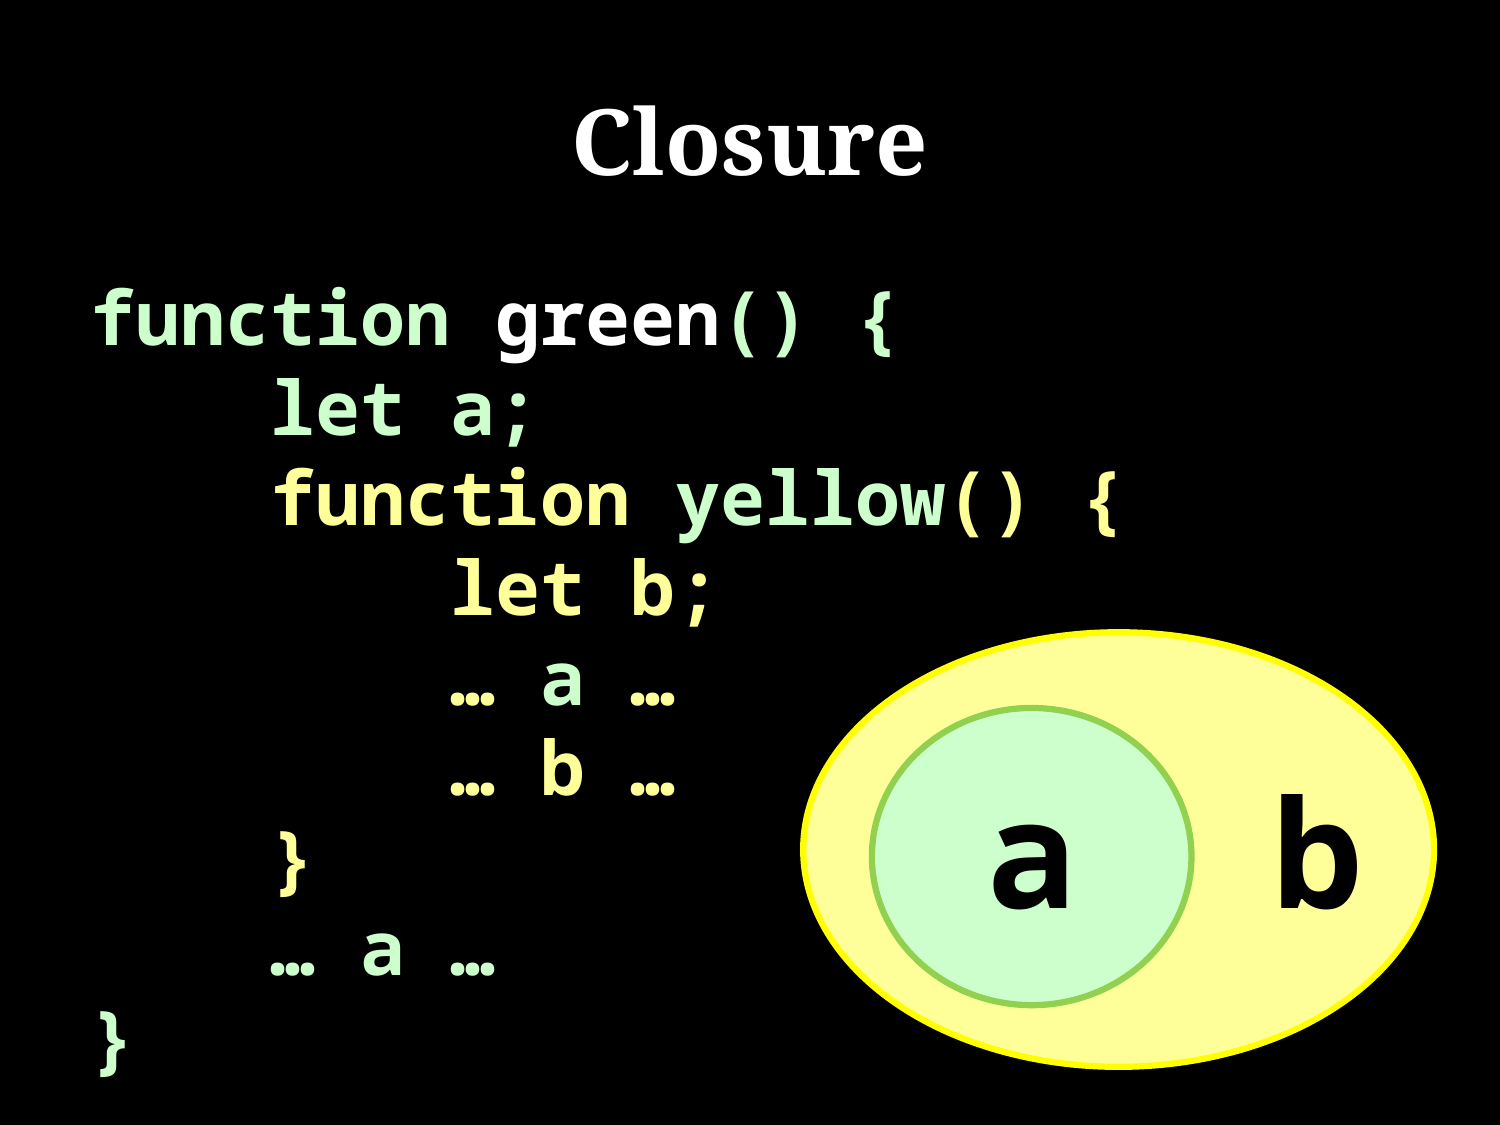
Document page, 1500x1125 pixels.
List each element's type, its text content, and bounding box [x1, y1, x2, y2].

text_box [803, 632, 1435, 1067]
list function green() { let a; function yellow() { let b; … a … … b … } … a … } [74, 262, 1426, 1101]
text_box a [871, 707, 1192, 1006]
title Closure [74, 44, 1426, 233]
text_box b [1258, 751, 1359, 946]
